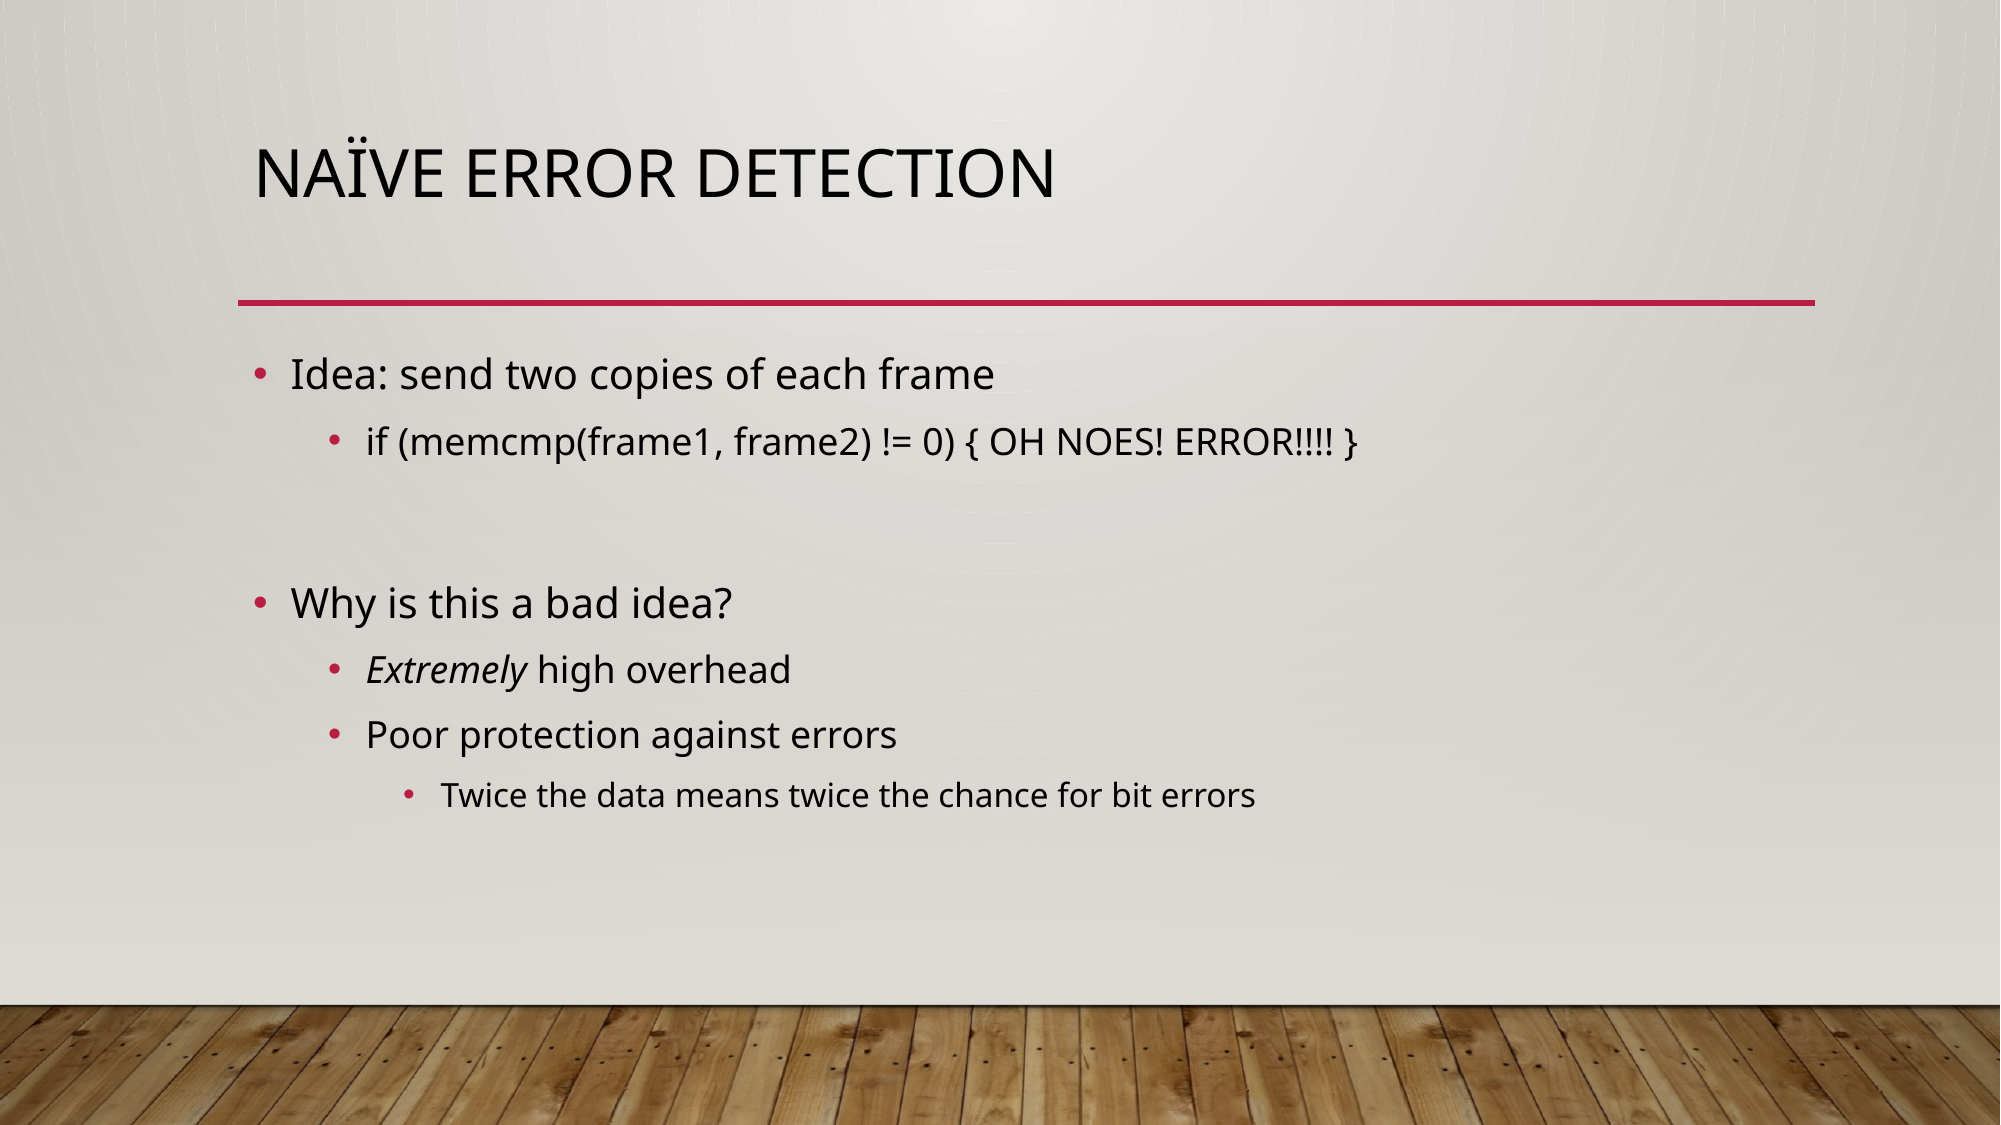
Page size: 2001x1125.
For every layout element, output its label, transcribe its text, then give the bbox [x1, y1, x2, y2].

title Naïve Error Detection [238, 131, 1814, 305]
list Idea: send two copies of each frame if (memcmp(frame1, frame2) != 0) { OH NOES! ERROR!!!! } Why is this a bad idea? Extremely high overhead Poor protection against errors Twice the data means twice the chance for bit errors [238, 330, 1814, 897]
picture [0, 1005, 2000, 1125]
